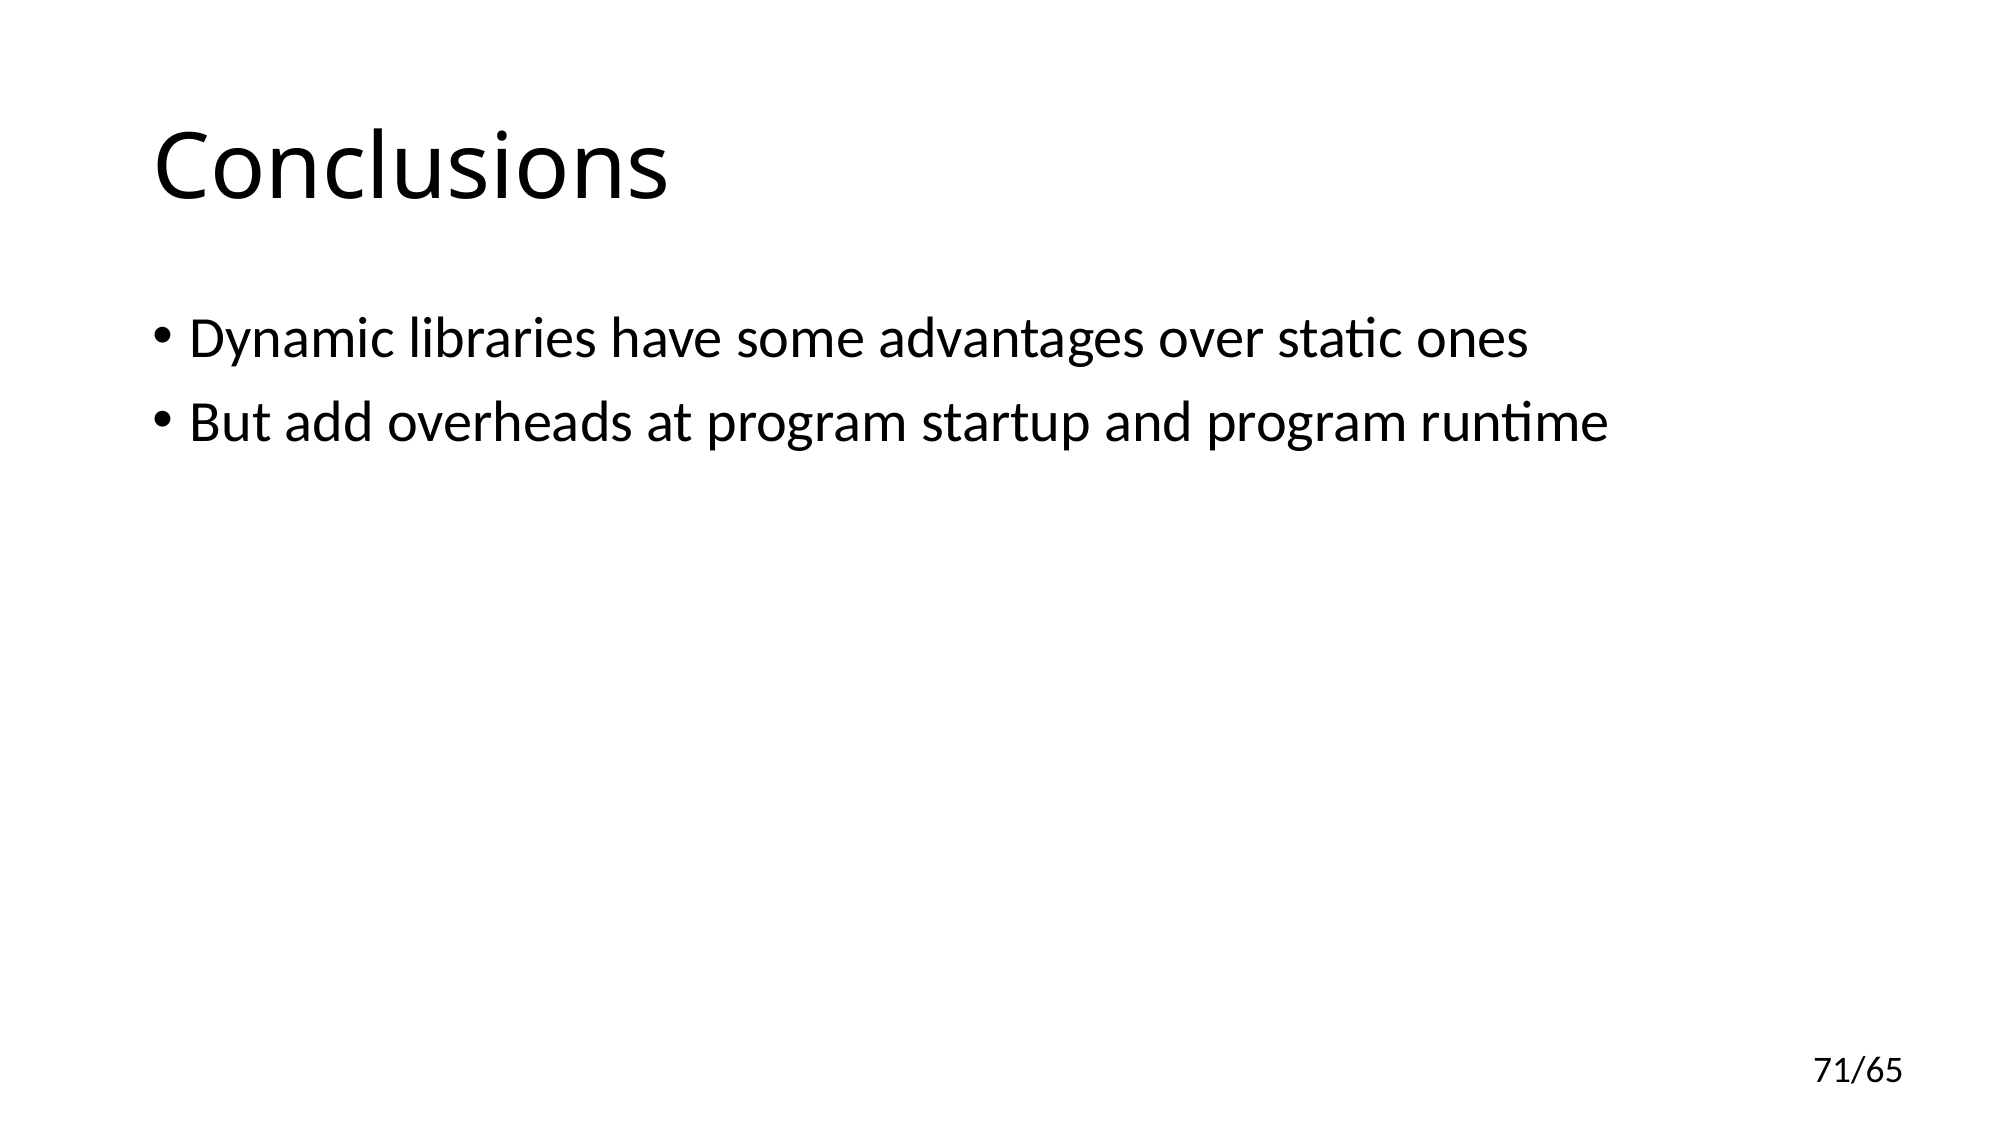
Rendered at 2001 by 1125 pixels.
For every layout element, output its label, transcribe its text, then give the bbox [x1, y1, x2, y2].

title Conclusions [137, 59, 1863, 278]
list Dynamic libraries have some advantages over static ones But add overheads at program startup and program runtime [137, 299, 1863, 1014]
